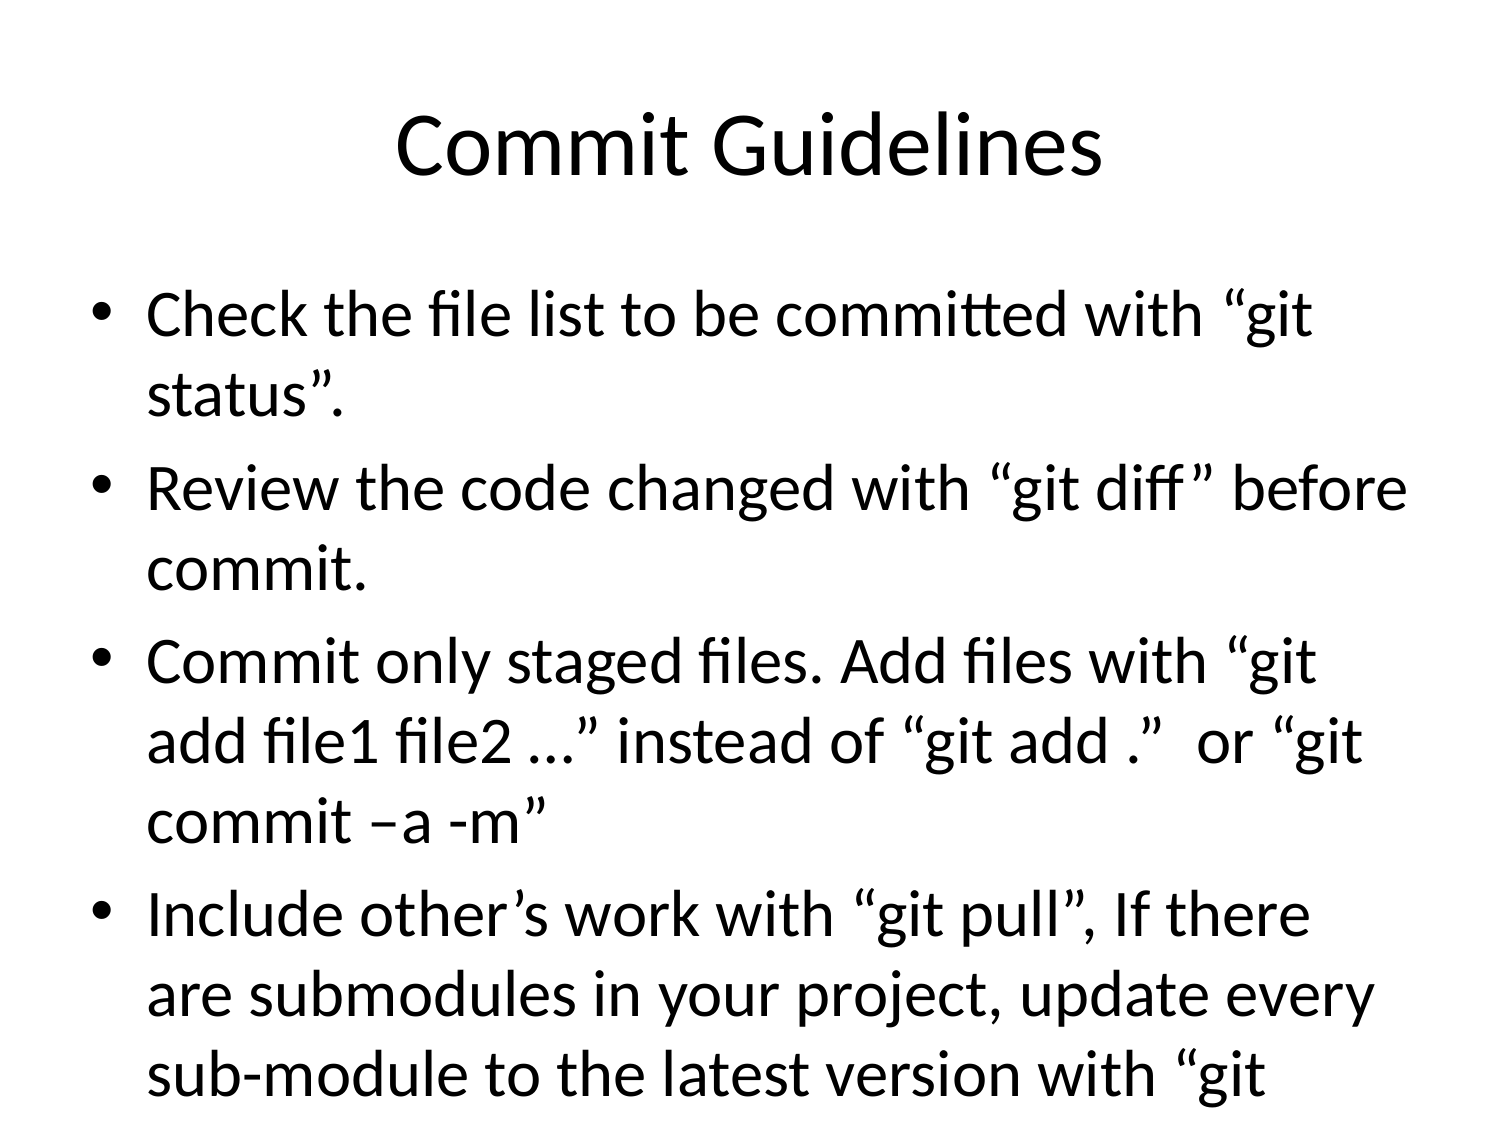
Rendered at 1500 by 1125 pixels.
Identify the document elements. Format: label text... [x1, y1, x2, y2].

list Check the file list to be committed with “git status”. Review the code changed with “git diff” before commit. Commit only staged files. Add files with “git add file1 file2 …” instead of “git add .” or “git commit –a -m” Include other’s work with “git pull”, If there are submodules in your project, update every sub-module to the latest version with “git submodule update”, [74, 262, 1426, 1006]
title Commit Guidelines [74, 44, 1426, 233]
